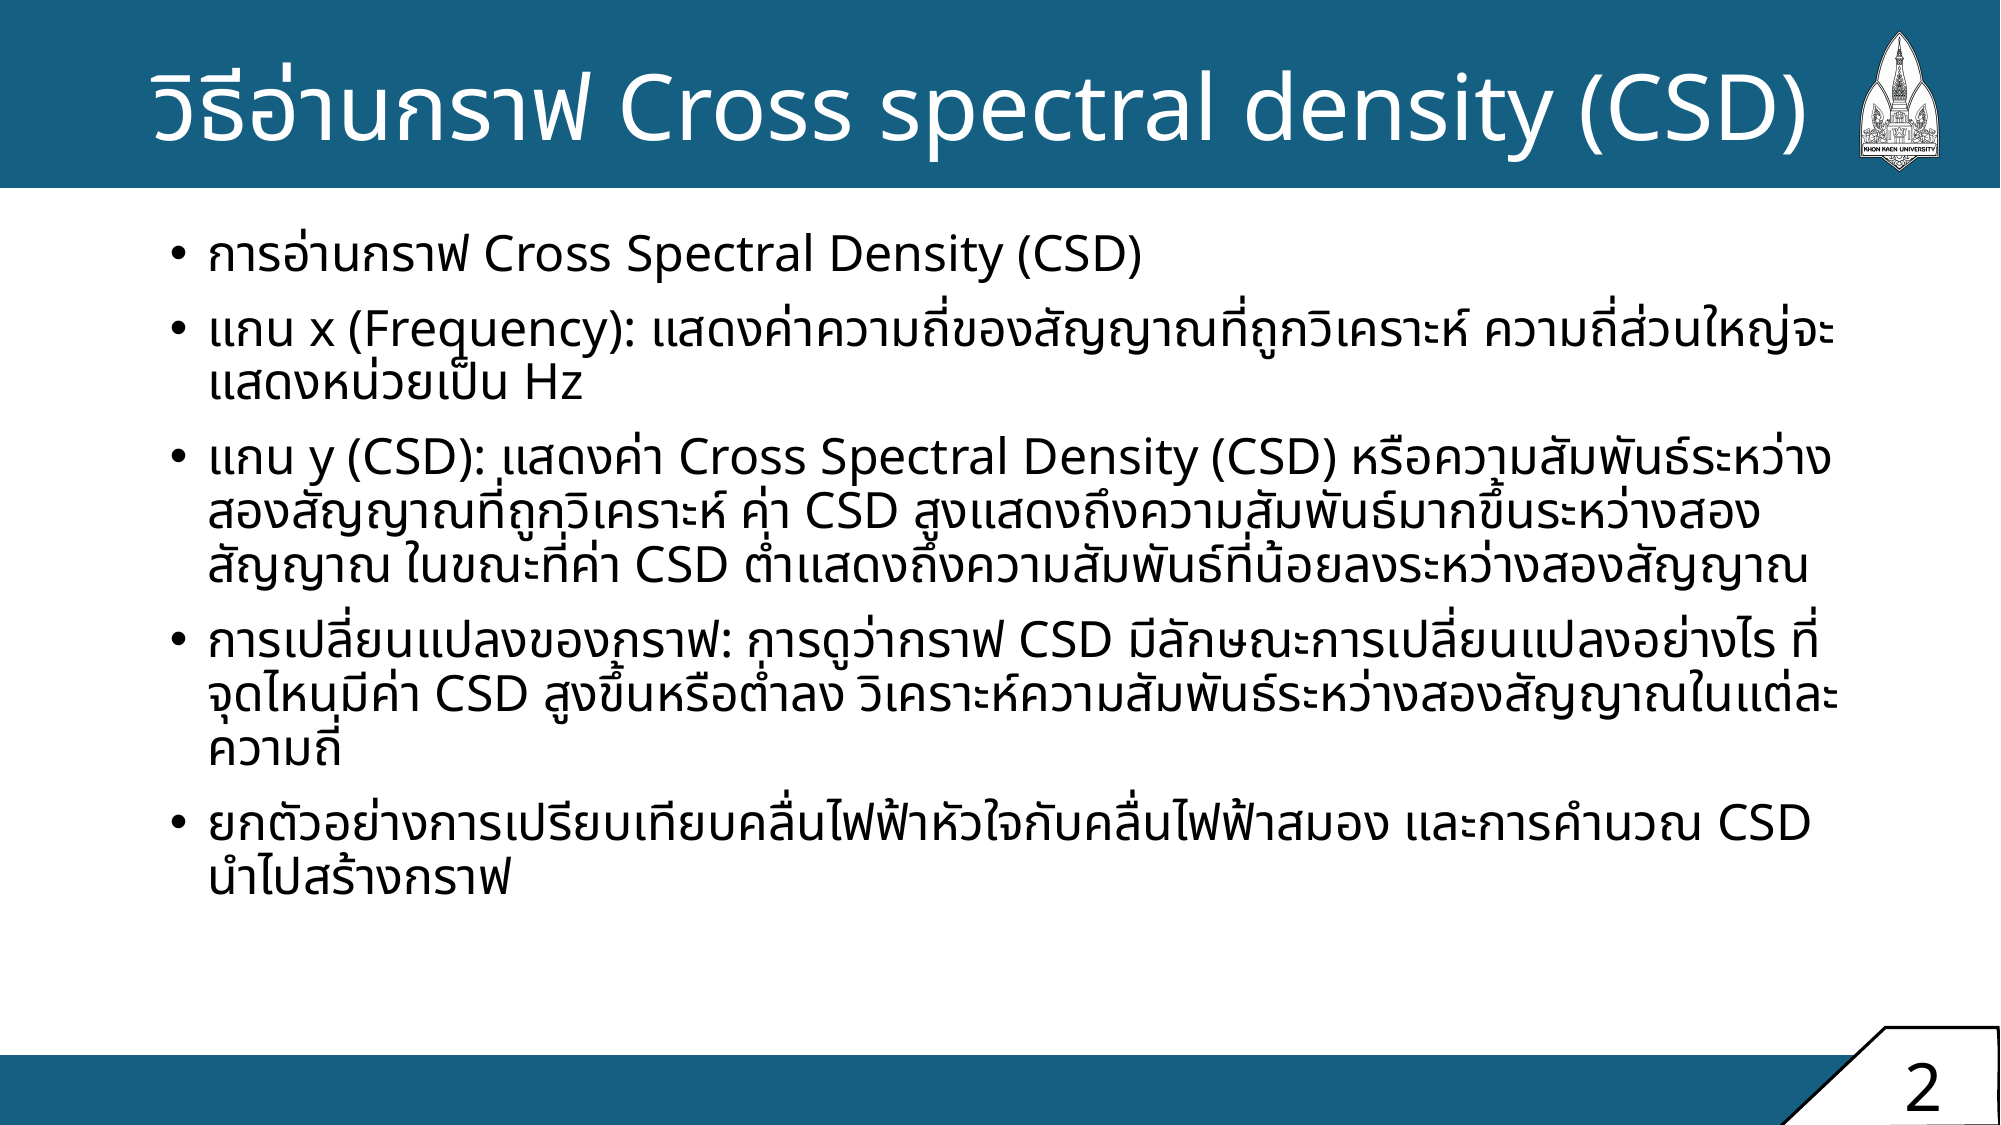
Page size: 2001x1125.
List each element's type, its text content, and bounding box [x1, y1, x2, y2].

title วิธีอ่านกราฟ Cross spectral density (CSD) [137, 1, 1863, 219]
text_box [0, 1055, 1852, 1125]
picture [1812, 19, 1993, 187]
list การอ่านกราฟ Cross Spectral Density (CSD) แกน x (Frequency): แสดงค่าความถี่ของสัญญาณที่ถูกวิเคราะห์ ความถี่ส่วนใหญ่จะแสดงหน่วยเป็น Hz แกน y (CSD): แสดงค่า Cross Spectral Density (CSD) หรือความสัมพันธ์ระหว่างสองสัญญาณที่ถูกวิเคราะห์ ค่า CSD สูงแสดงถึงความสัมพันธ์มากขึ้นระหว่างสองสัญญาณ ในขณะที่ค่า CSD ต่ำแสดงถึงความสัมพันธ์ที่น้อยลงระหว่างสองสัญญาณ การเปลี่ยนแปลงของกราฟ: การดูว่ากราฟ CSD มีลักษณะการเปลี่ยนแปลงอย่างไร ที่จุดไหนมีค่า CSD สูงขึ้นหรือต่ำลง วิเคราะห์ความสัมพันธ์ระหว่างสองสัญญาณในแต่ละความถี่ ยกตัวอย่างการเปรียบเทียบคลื่นไฟฟ้าหัวใจกับคลื่นไฟฟ้าสมอง และการคำนวณ CSD นำไปสร้างกราฟ [154, 220, 1863, 1054]
text_box [0, 0, 2000, 188]
text_box 24 [1889, 1037, 1974, 1125]
text_box [1779, 1025, 2000, 1125]
